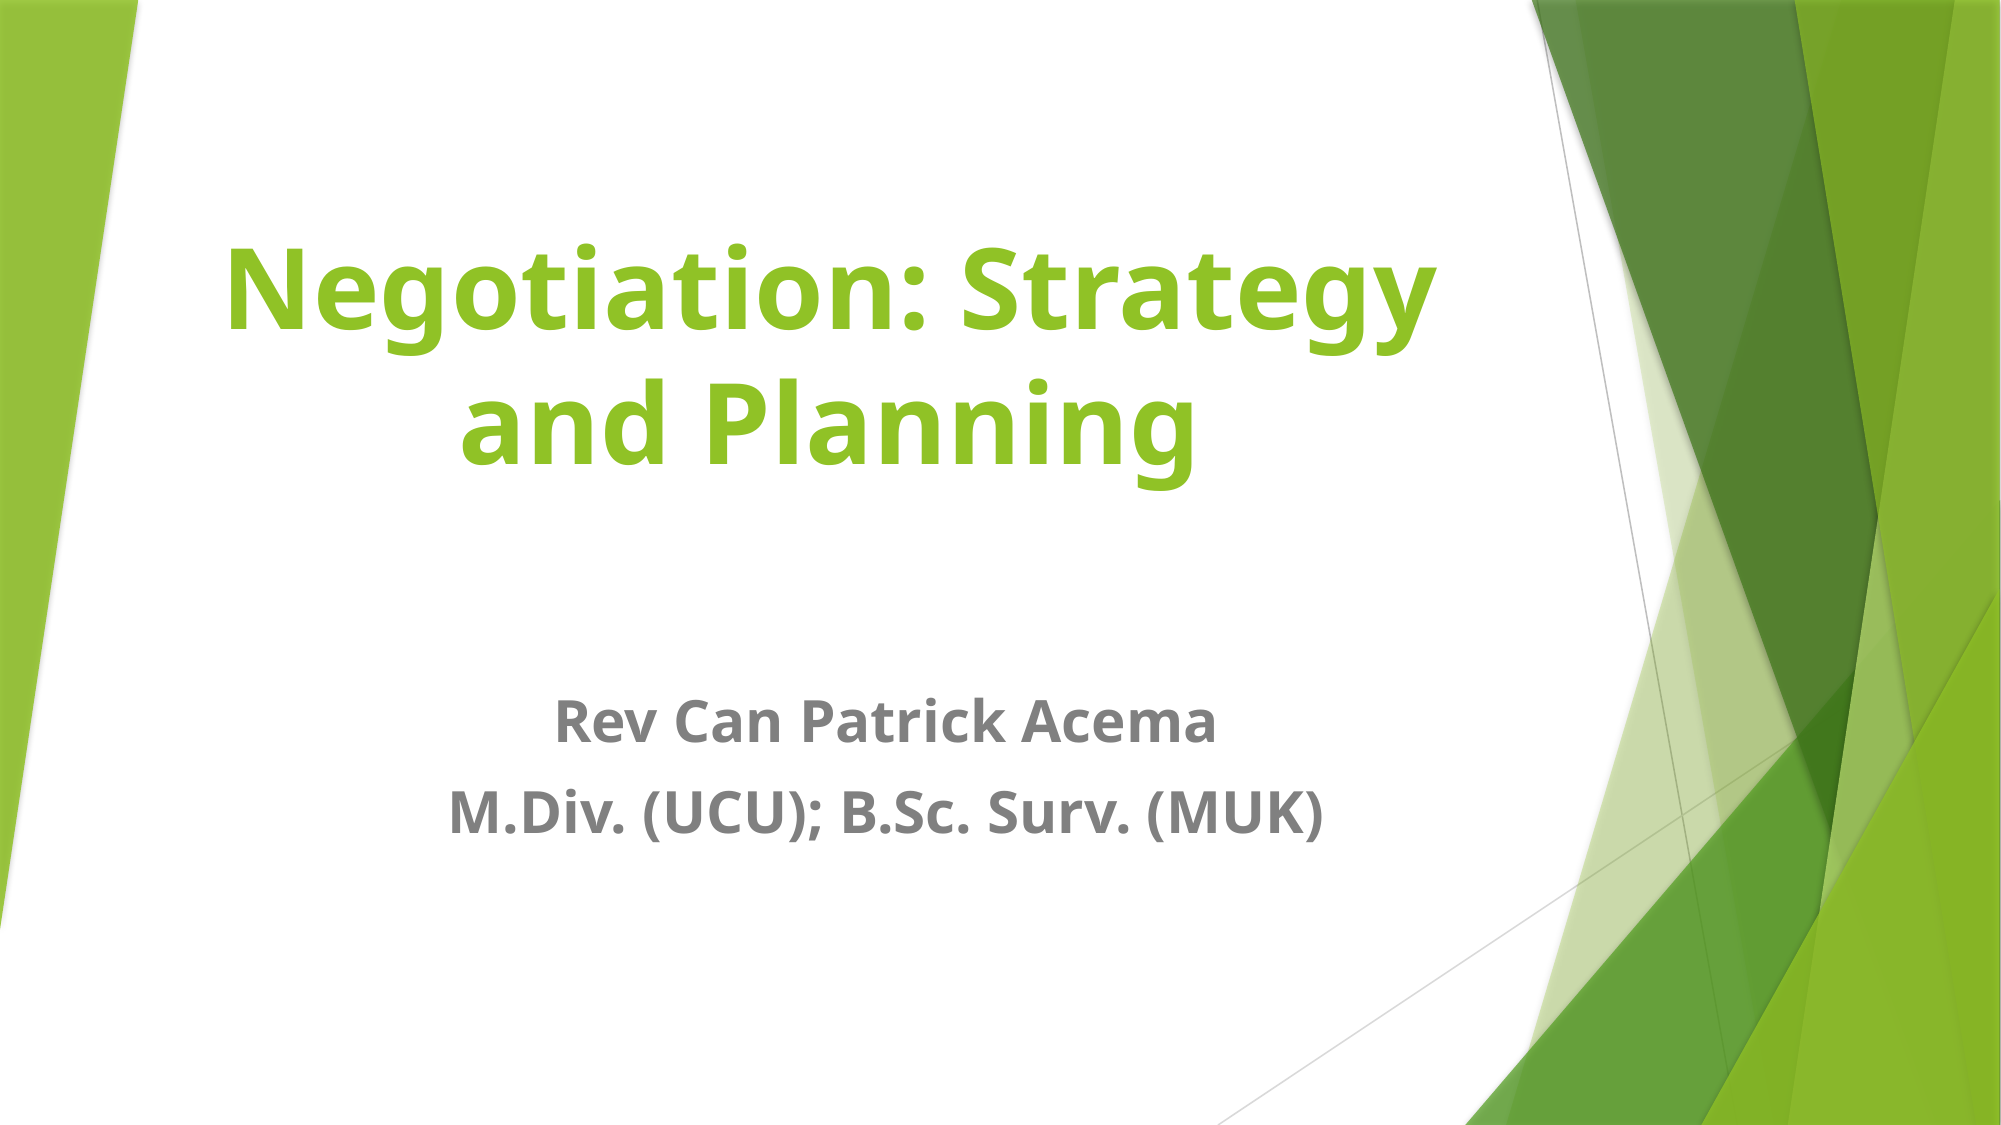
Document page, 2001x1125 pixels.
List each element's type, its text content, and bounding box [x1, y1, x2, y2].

title Negotiation: Strategy and Planning [175, 213, 1485, 495]
subtitle Rev Can Patrick Acema M.Div. (UCU); B.Sc. Surv. (MUK) [248, 676, 1523, 857]
